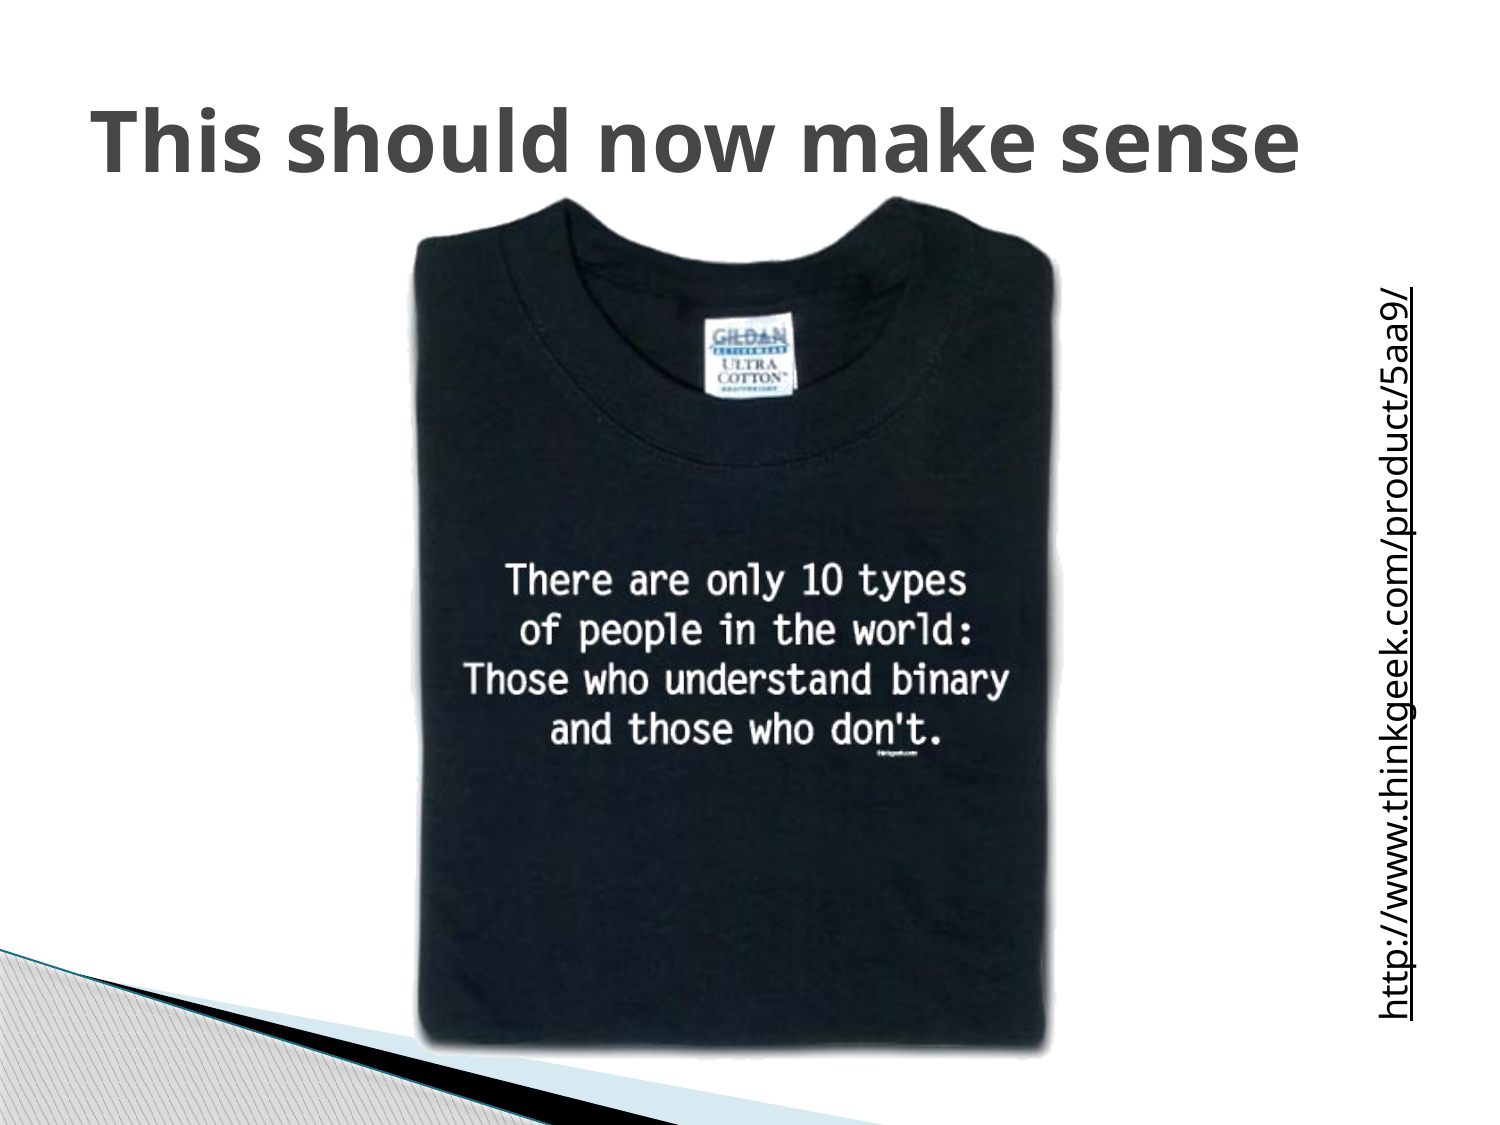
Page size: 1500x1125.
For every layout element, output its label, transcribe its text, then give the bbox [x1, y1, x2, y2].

picture [374, 162, 1101, 1095]
title This should now make sense [75, 45, 1425, 233]
text_box http://www.thinkgeek.com/product/5aa9/ [1362, 262, 1429, 1037]
